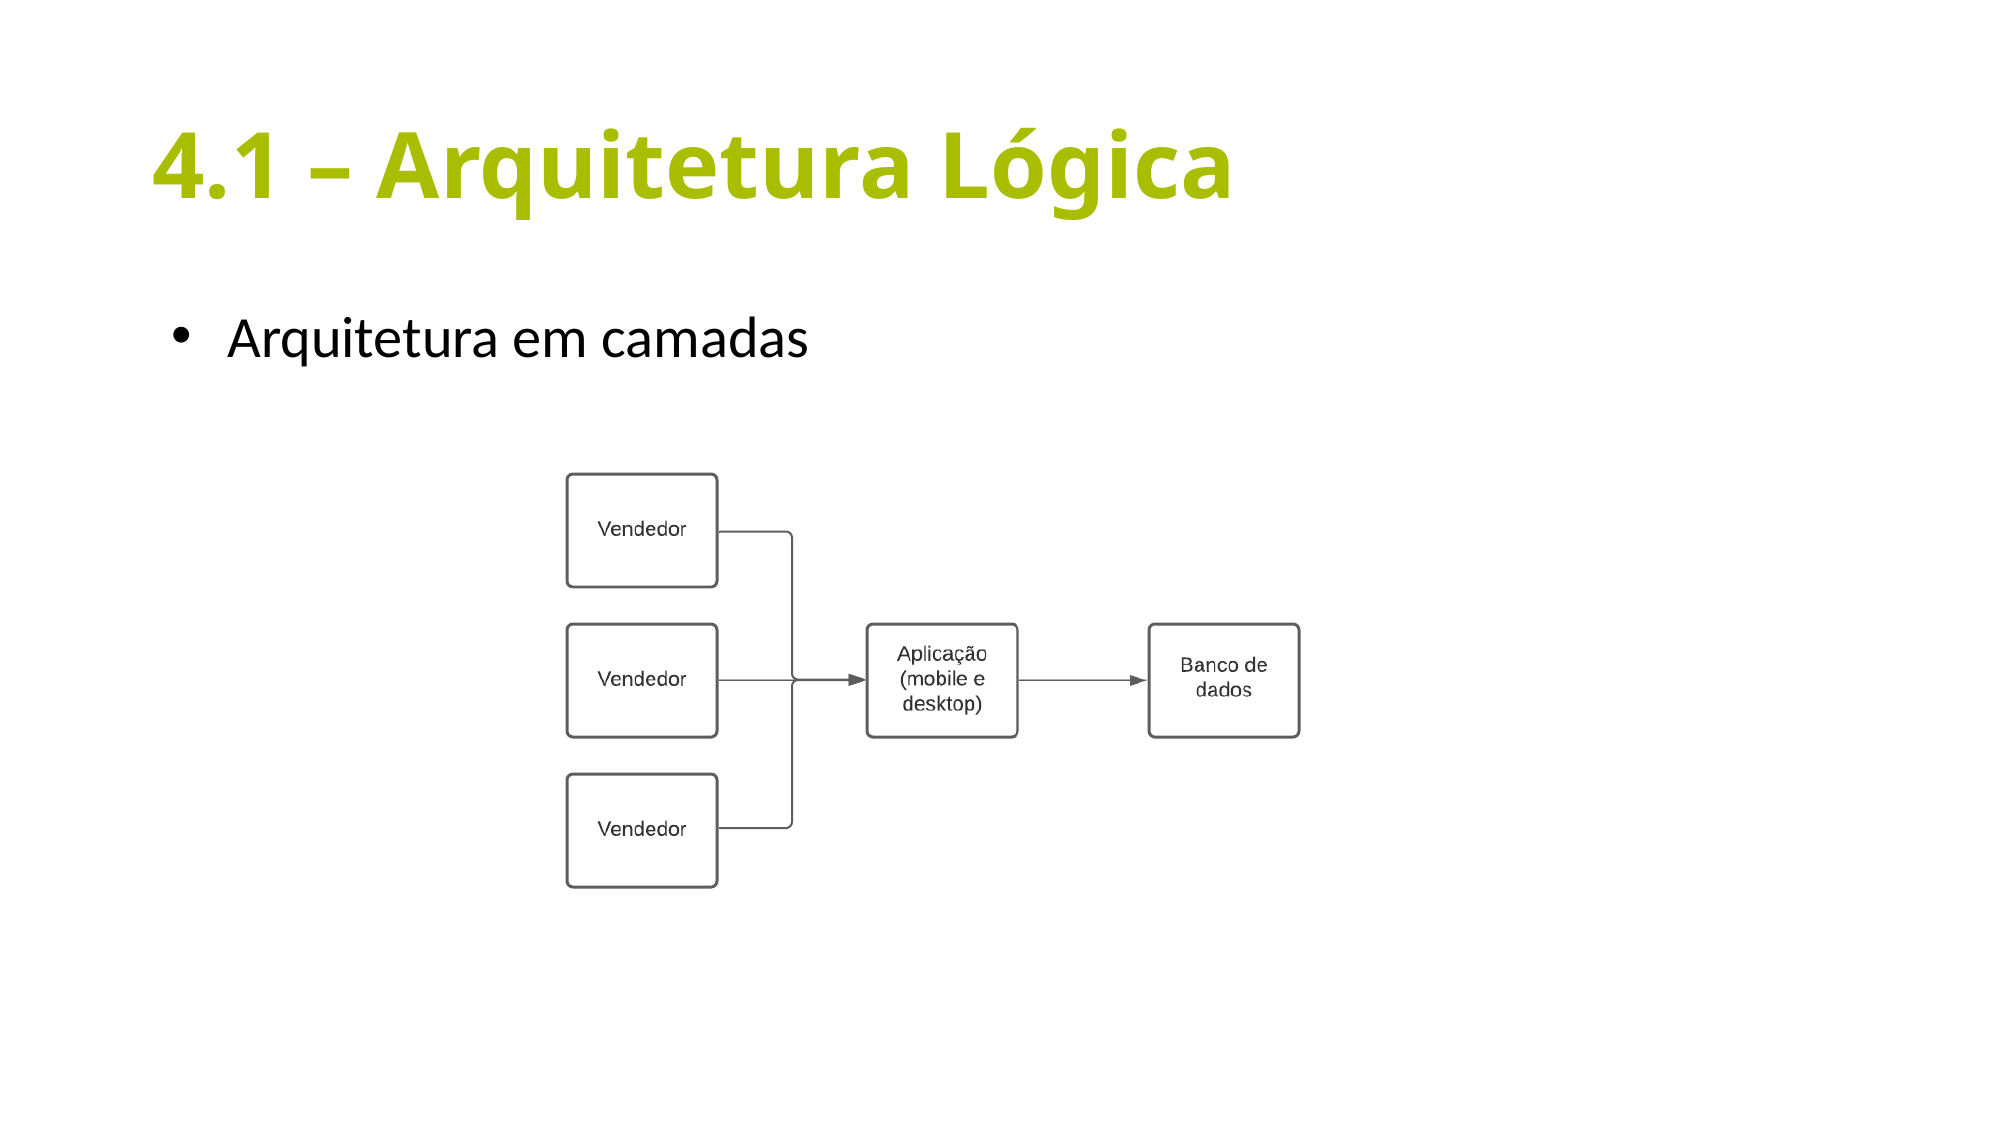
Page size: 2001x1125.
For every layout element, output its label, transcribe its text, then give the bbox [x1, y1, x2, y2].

picture [529, 436, 1336, 925]
list Arquitetura em camadas [137, 299, 1863, 1014]
title 4.1 – Arquitetura Lógica [137, 59, 1863, 278]
